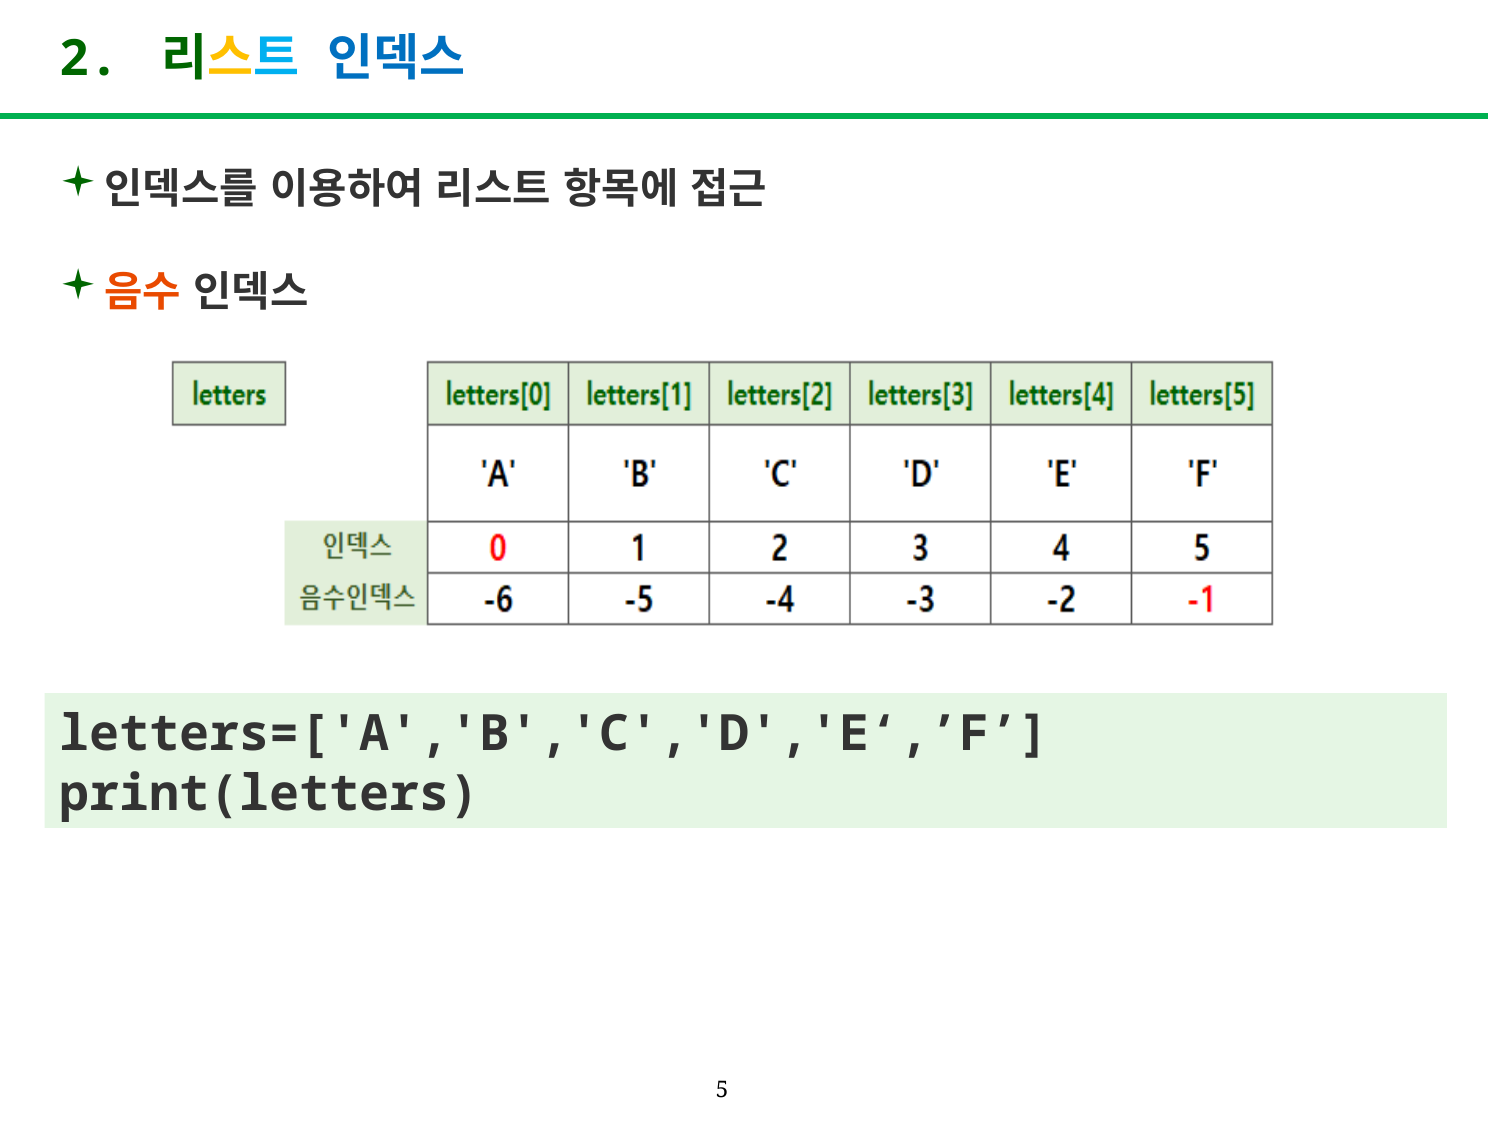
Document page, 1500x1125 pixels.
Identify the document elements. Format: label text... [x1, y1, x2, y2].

text_box letters=['A','B','C','D','E‘,’F’] print(letters) [44, 693, 1447, 828]
list 인덱스를 이용하여 리스트 항목에 접근 음수 인덱스 [44, 139, 1400, 445]
slide_number 5 [683, 1066, 761, 1116]
picture [166, 353, 1279, 637]
title 2. 리스트 인덱스 [44, 11, 880, 100]
